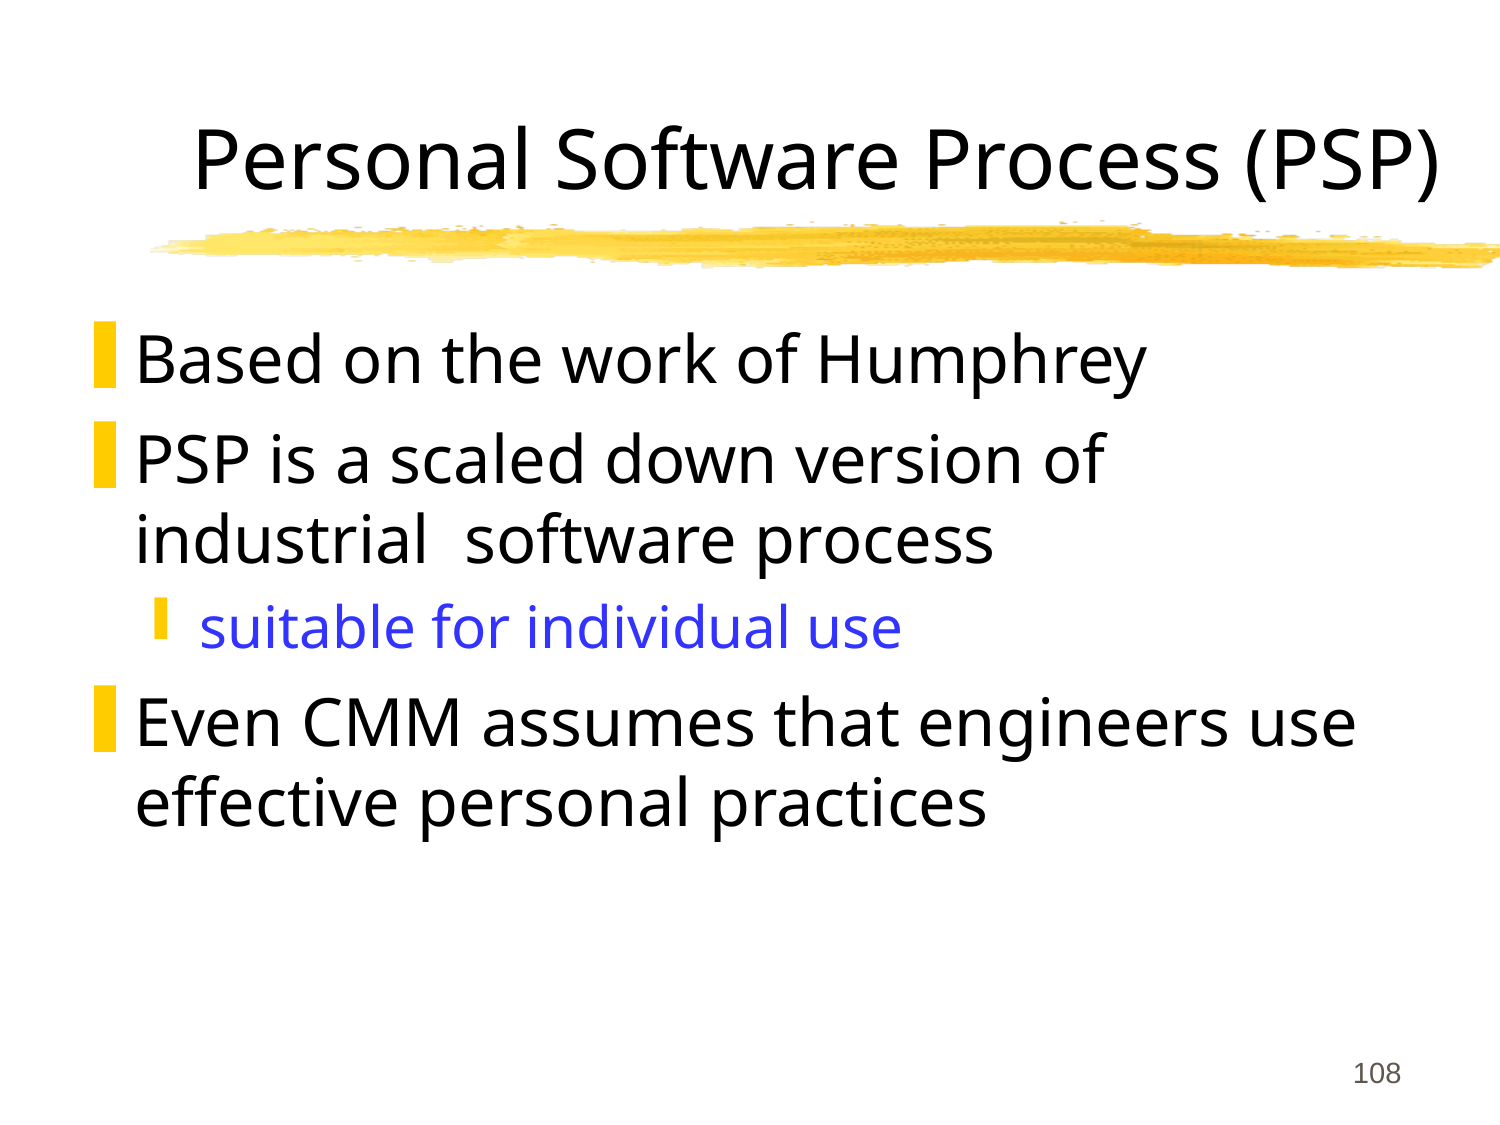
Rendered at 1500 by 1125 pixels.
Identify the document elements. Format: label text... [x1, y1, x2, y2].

title Personal Software Process (PSP) [188, 41, 1466, 272]
picture [150, 215, 1500, 279]
slide_number 108 [1104, 1021, 1417, 1097]
list Based on the work of Humphrey PSP is a scaled down version of industrial software process suitable for individual use Even CMM assumes that engineers use effective personal practices [74, 309, 1417, 994]
